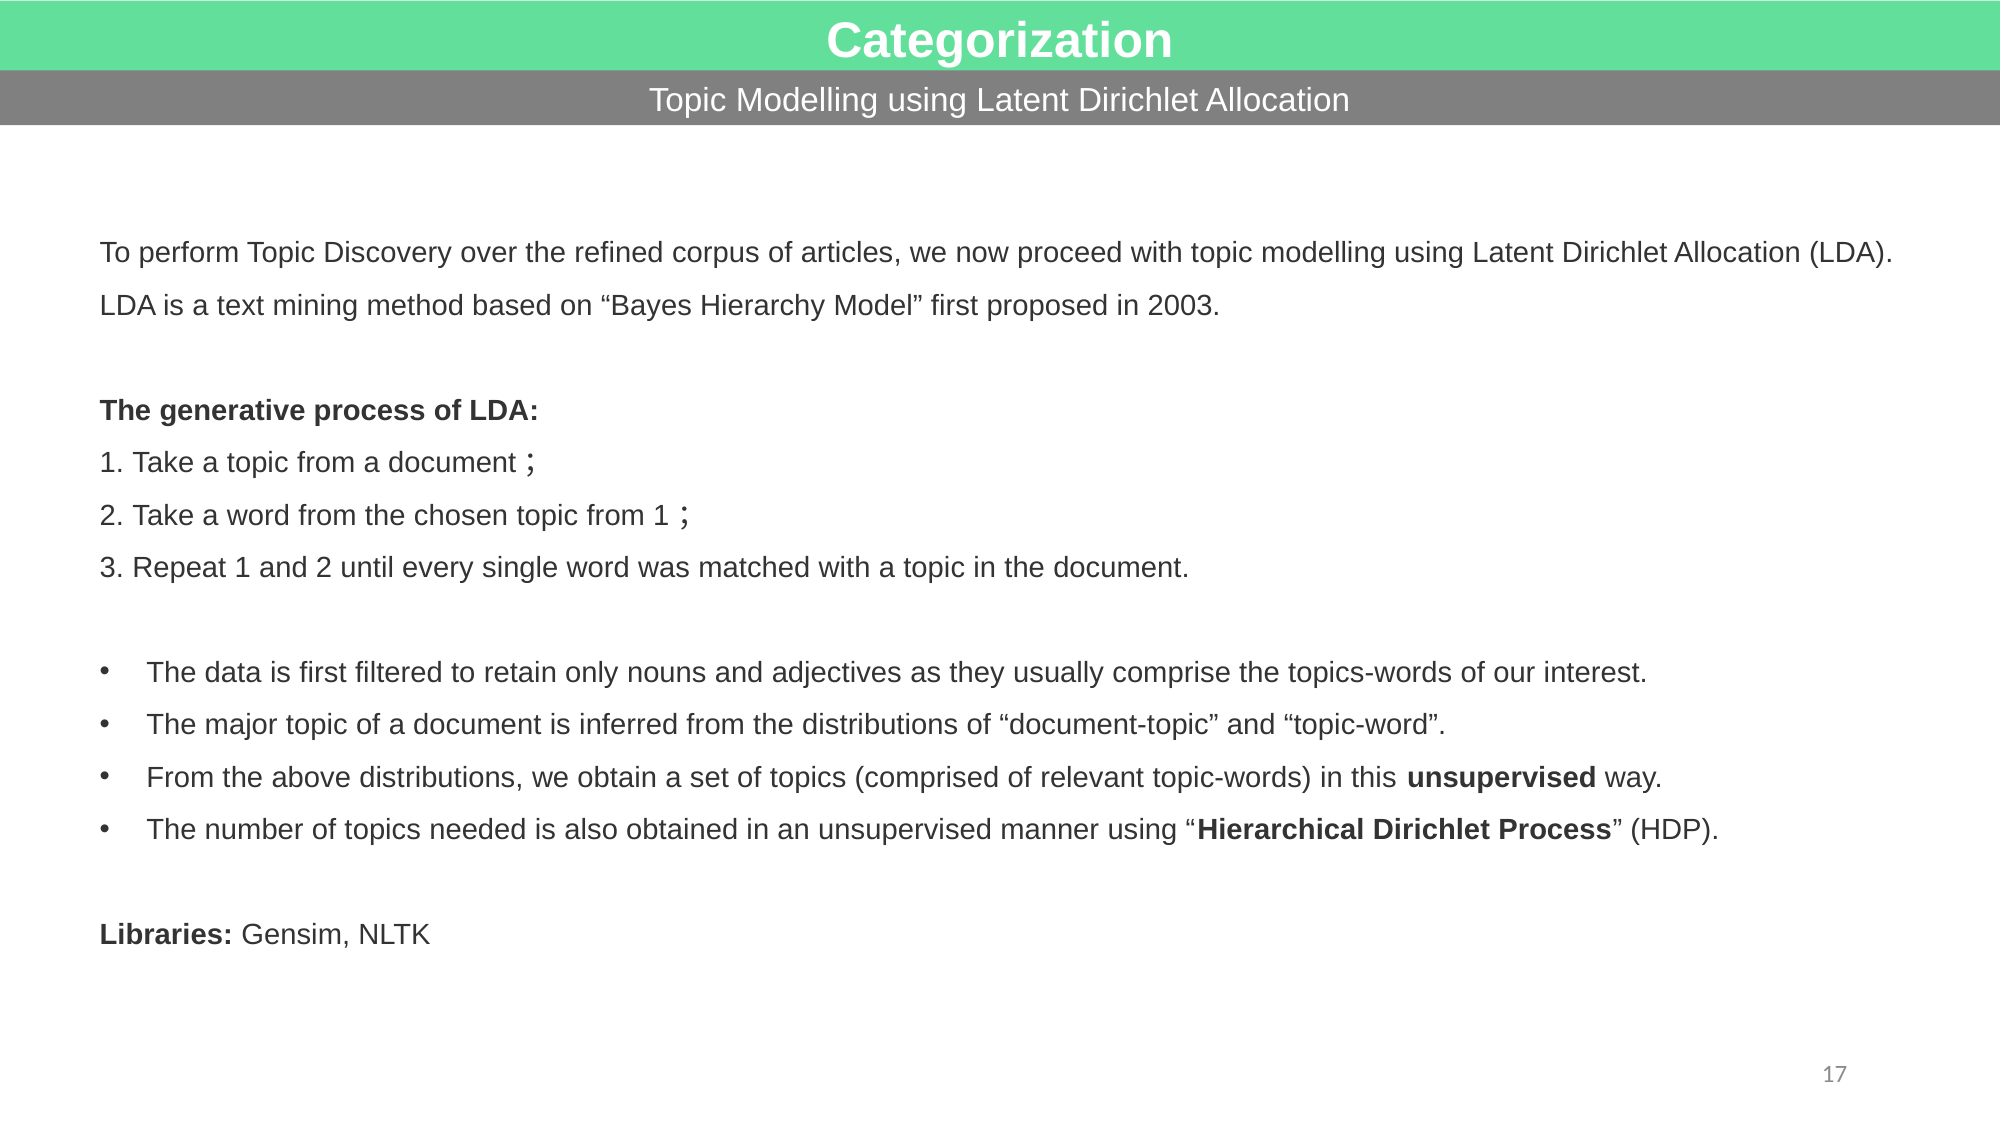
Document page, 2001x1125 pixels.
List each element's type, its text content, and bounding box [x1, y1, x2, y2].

text_box To perform Topic Discovery over the refined corpus of articles, we now proceed with topic modelling using Latent Dirichlet Allocation (LDA). LDA is a text mining method based on “Bayes Hierarchy Model” first proposed in 2003. The generative process of LDA: Take a topic from a document； Take a word from the chosen topic from 1； Repeat 1 and 2 until every single word was matched with a topic in the document. The data is first filtered to retain only nouns and adjectives as they usually comprise the topics-words of our interest. The major topic of a document is inferred from the distributions of “document-topic” and “topic-word”. From the above distributions, we obtain a set of topics (comprised of relevant topic-words) in this unsupervised way. The number of topics needed is also obtained in an unsupervised manner using “Hierarchical Dirichlet Process” (HDP). Libraries: Gensim, NLTK [84, 208, 1916, 958]
text_box Categorization [0, 0, 2000, 70]
slide_number 17 [1412, 1042, 1863, 1103]
text_box Topic Modelling using Latent Dirichlet Allocation [0, 70, 2000, 126]
